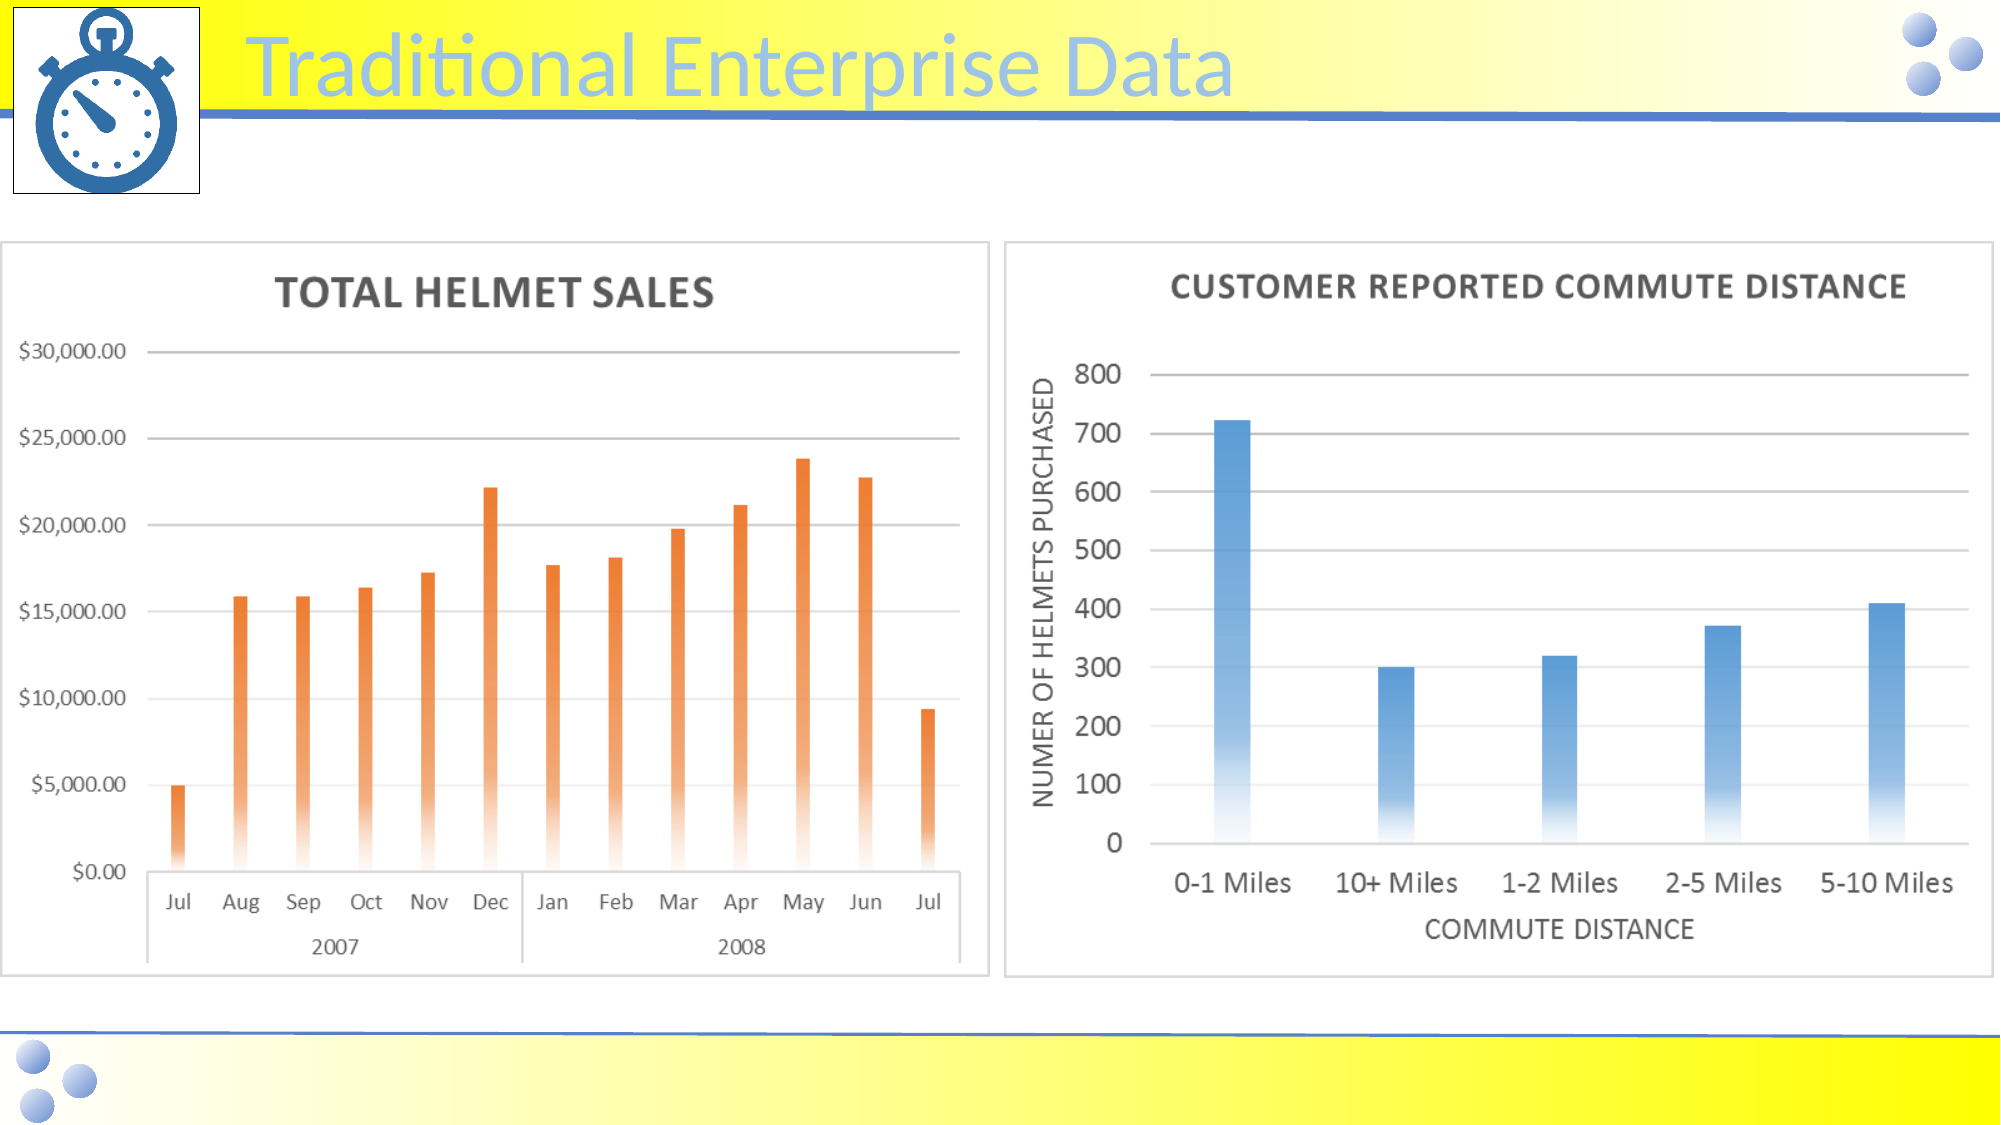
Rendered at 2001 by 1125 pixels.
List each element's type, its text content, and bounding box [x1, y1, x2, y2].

picture [0, 241, 990, 977]
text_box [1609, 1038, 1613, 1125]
text_box Traditional Enterprise Data [230, 0, 1253, 123]
picture [1004, 241, 1994, 978]
picture [13, 7, 200, 194]
